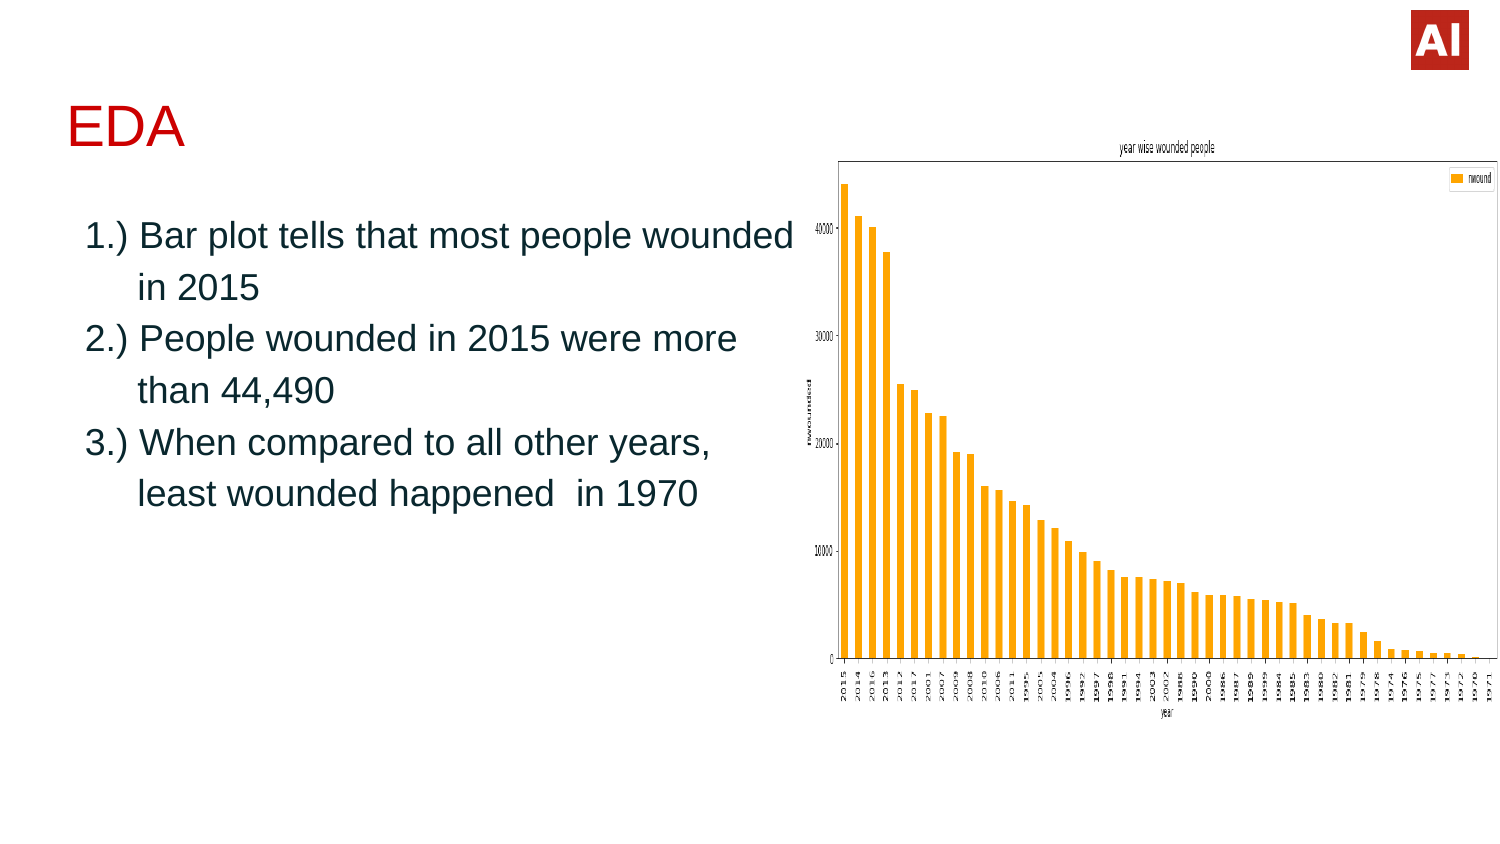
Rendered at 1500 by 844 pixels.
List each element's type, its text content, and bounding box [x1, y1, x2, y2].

title EDA [51, 72, 1449, 167]
list 1.) Bar plot tells that most people wounded in 2015 2.) People wounded in 2015 were more than 44,490 3.) When compared to all other years, least wounded happened in 1970 [51, 189, 1449, 750]
picture [802, 131, 1500, 729]
picture [1411, 10, 1469, 70]
